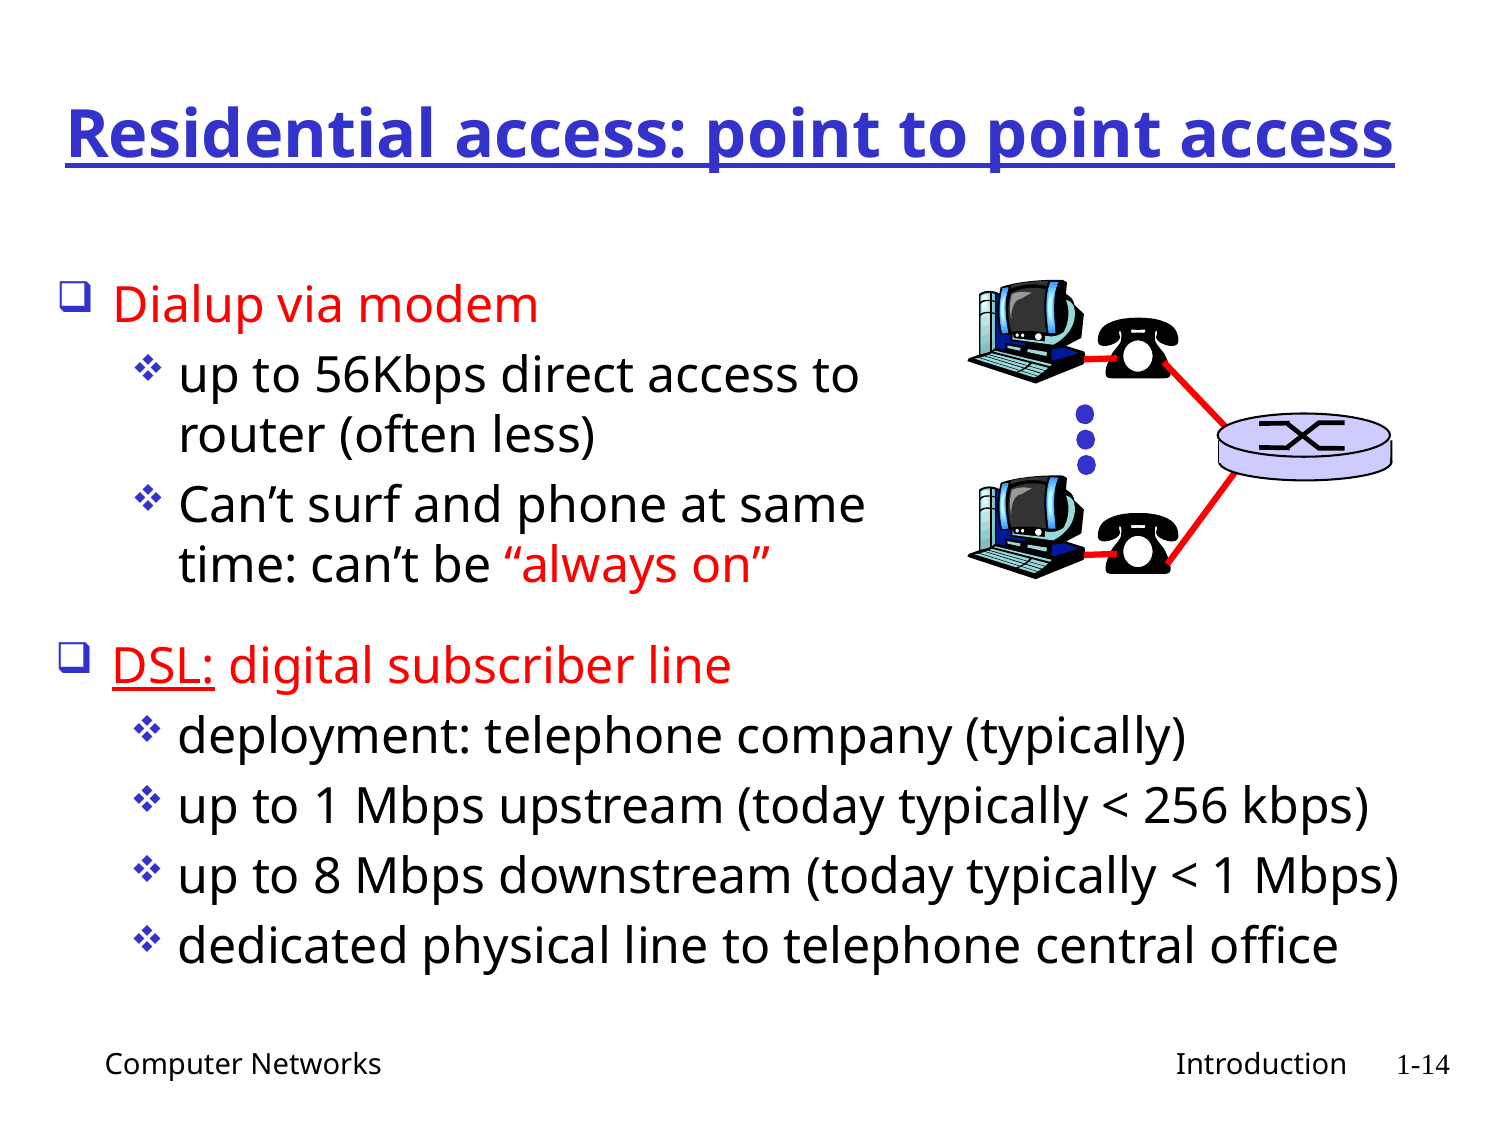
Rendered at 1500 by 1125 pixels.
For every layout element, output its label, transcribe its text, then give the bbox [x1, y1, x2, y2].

slide_number Computer Networks [89, 1037, 425, 1113]
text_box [967, 474, 1088, 580]
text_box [967, 278, 1088, 384]
list Dialup via modem up to 56Kbps direct access to router (often less) Can’t surf and phone at same time: can’t be “always on” [41, 264, 892, 626]
text_box DSL: digital subscriber line deployment: telephone company (typically) up to 1 Mbps upstream (today typically < 256 kbps) up to 8 Mbps downstream (today typically < 1 Mbps) dedicated physical line to telephone central office [40, 626, 1436, 1005]
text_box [1097, 317, 1179, 379]
title Residential access: point to point access [49, 37, 1426, 226]
slide_number 1-14 [1362, 1037, 1466, 1113]
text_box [1097, 512, 1179, 575]
footer Introduction [887, 1037, 1362, 1113]
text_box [1217, 413, 1392, 481]
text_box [1075, 404, 1096, 476]
